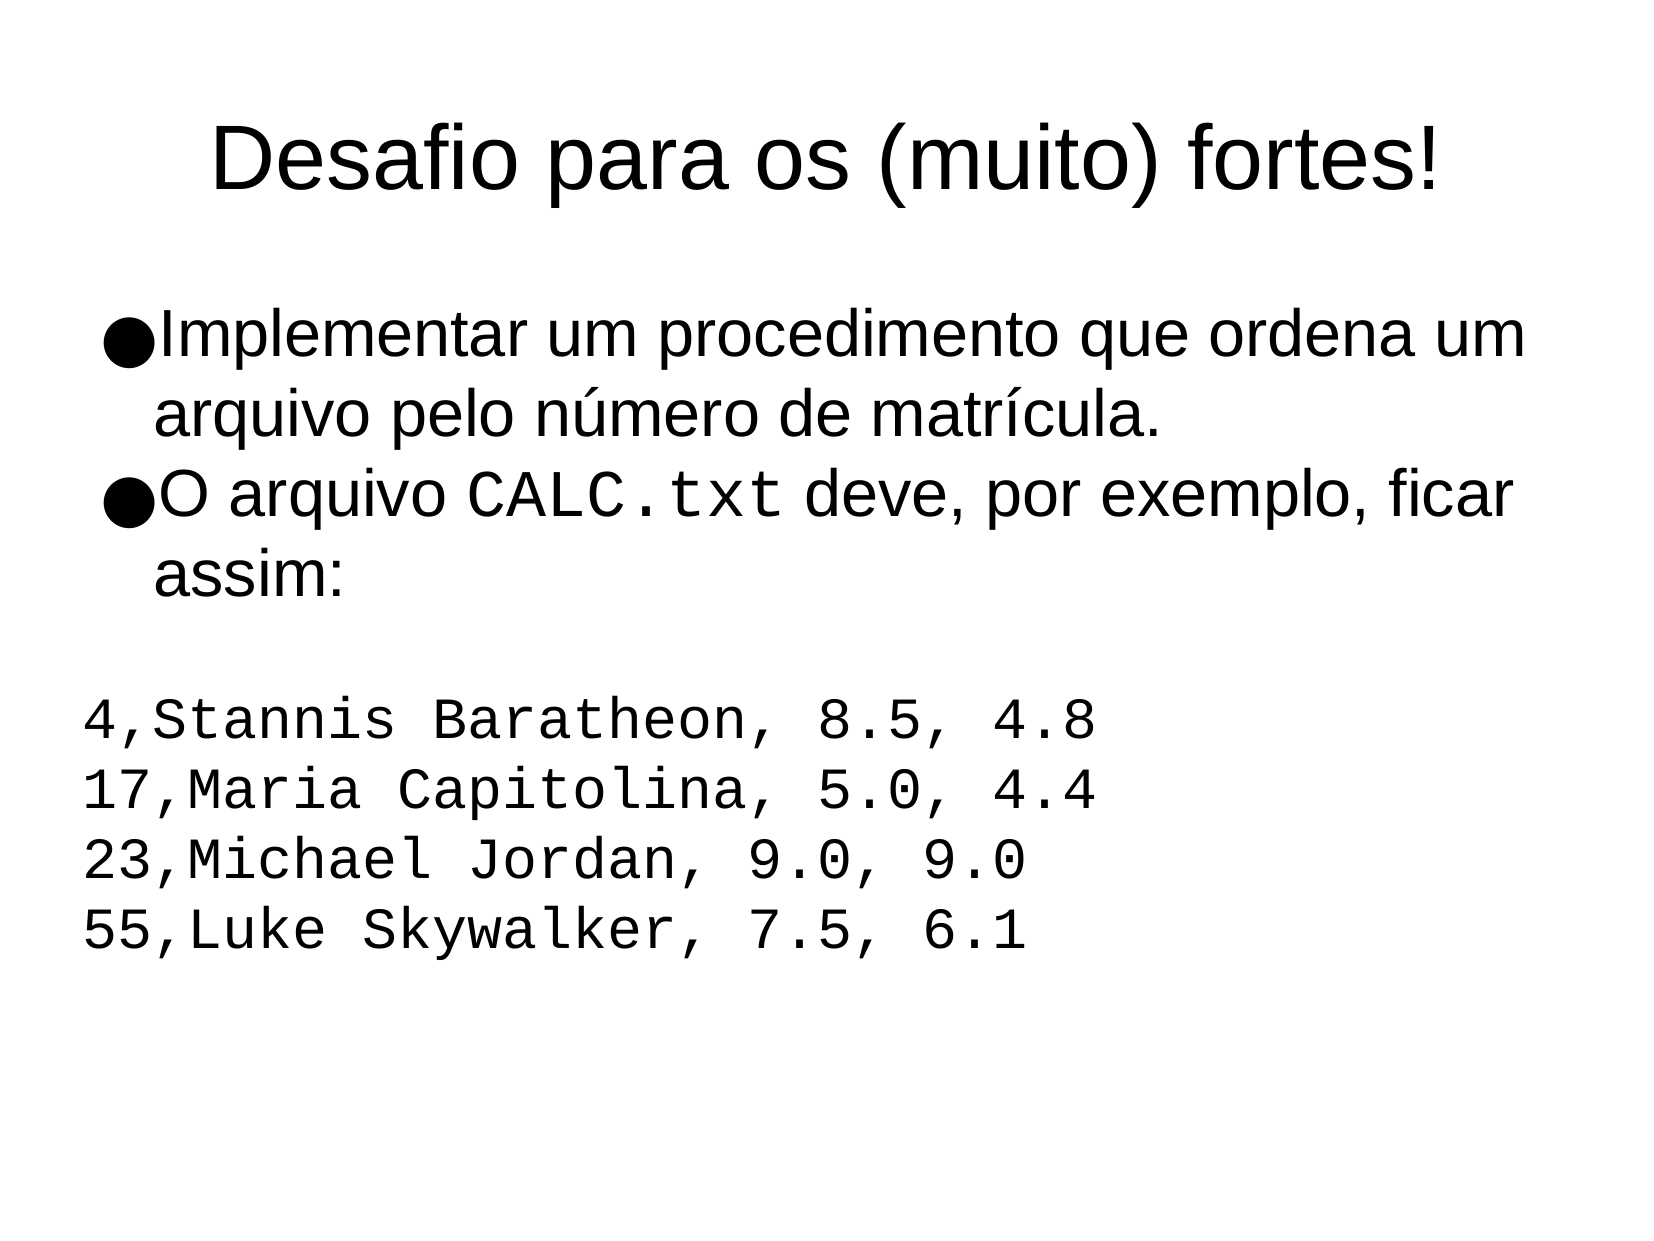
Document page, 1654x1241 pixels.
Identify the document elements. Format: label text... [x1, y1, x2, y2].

text_box Implementar um procedimento que ordena um arquivo pelo número de matrícula. O arquivo CALC.txt deve, por exemplo, ficar assim: 4,Stannis Baratheon, 8.5, 4.8 17,Maria Capitolina, 5.0, 4.4 23,Michael Jordan, 9.0, 9.0 55,Luke Skywalker, 7.5, 6.1 [82, 290, 1571, 1122]
text_box Desafio para os (muito) fortes! [82, 49, 1571, 257]
